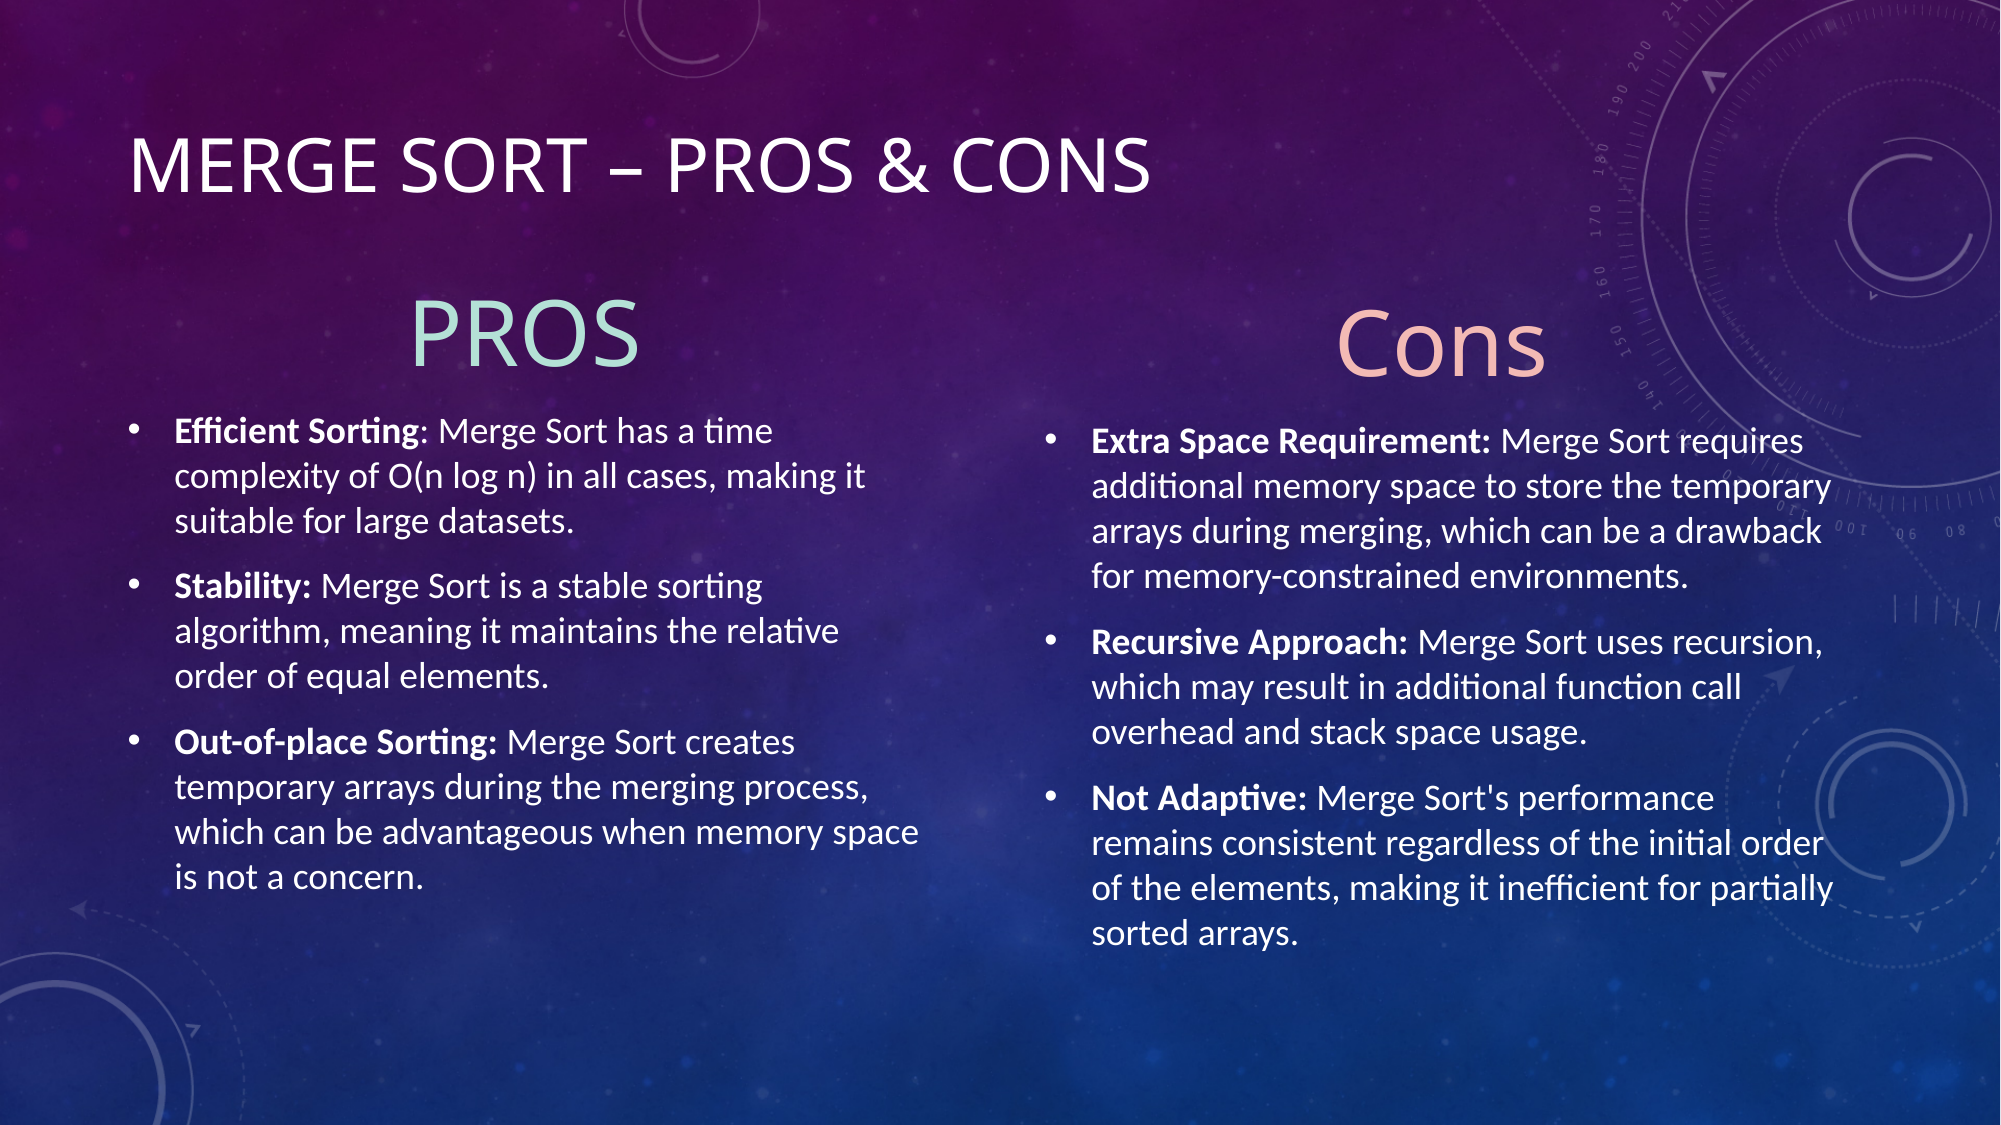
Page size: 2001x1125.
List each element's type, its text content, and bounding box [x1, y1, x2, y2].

title Merge sort – Pros & Cons [112, 83, 1775, 242]
list PROS Efficient Sorting: Merge Sort has a time complexity of O(n log n) in all cases, making it suitable for large datasets. Stability: Merge Sort is a stable sorting algorithm, meaning it maintains the relative order of equal elements. Out-of-place Sorting: Merge Sort creates temporary arrays during the merging process, which can be advantageous when memory space is not a concern. [112, 261, 937, 1042]
picture [0, 0, 2001, 1125]
text_box Cons Extra Space Requirement: Merge Sort requires additional memory space to store the temporary arrays during merging, which can be a drawback for memory-constrained environments. Recursive Approach: Merge Sort uses recursion, which may result in additional function call overhead and stack space usage. Not Adaptive: Merge Sort's performance remains consistent regardless of the initial order of the elements, making it inefficient for partially sorted arrays. [1029, 261, 1854, 1042]
